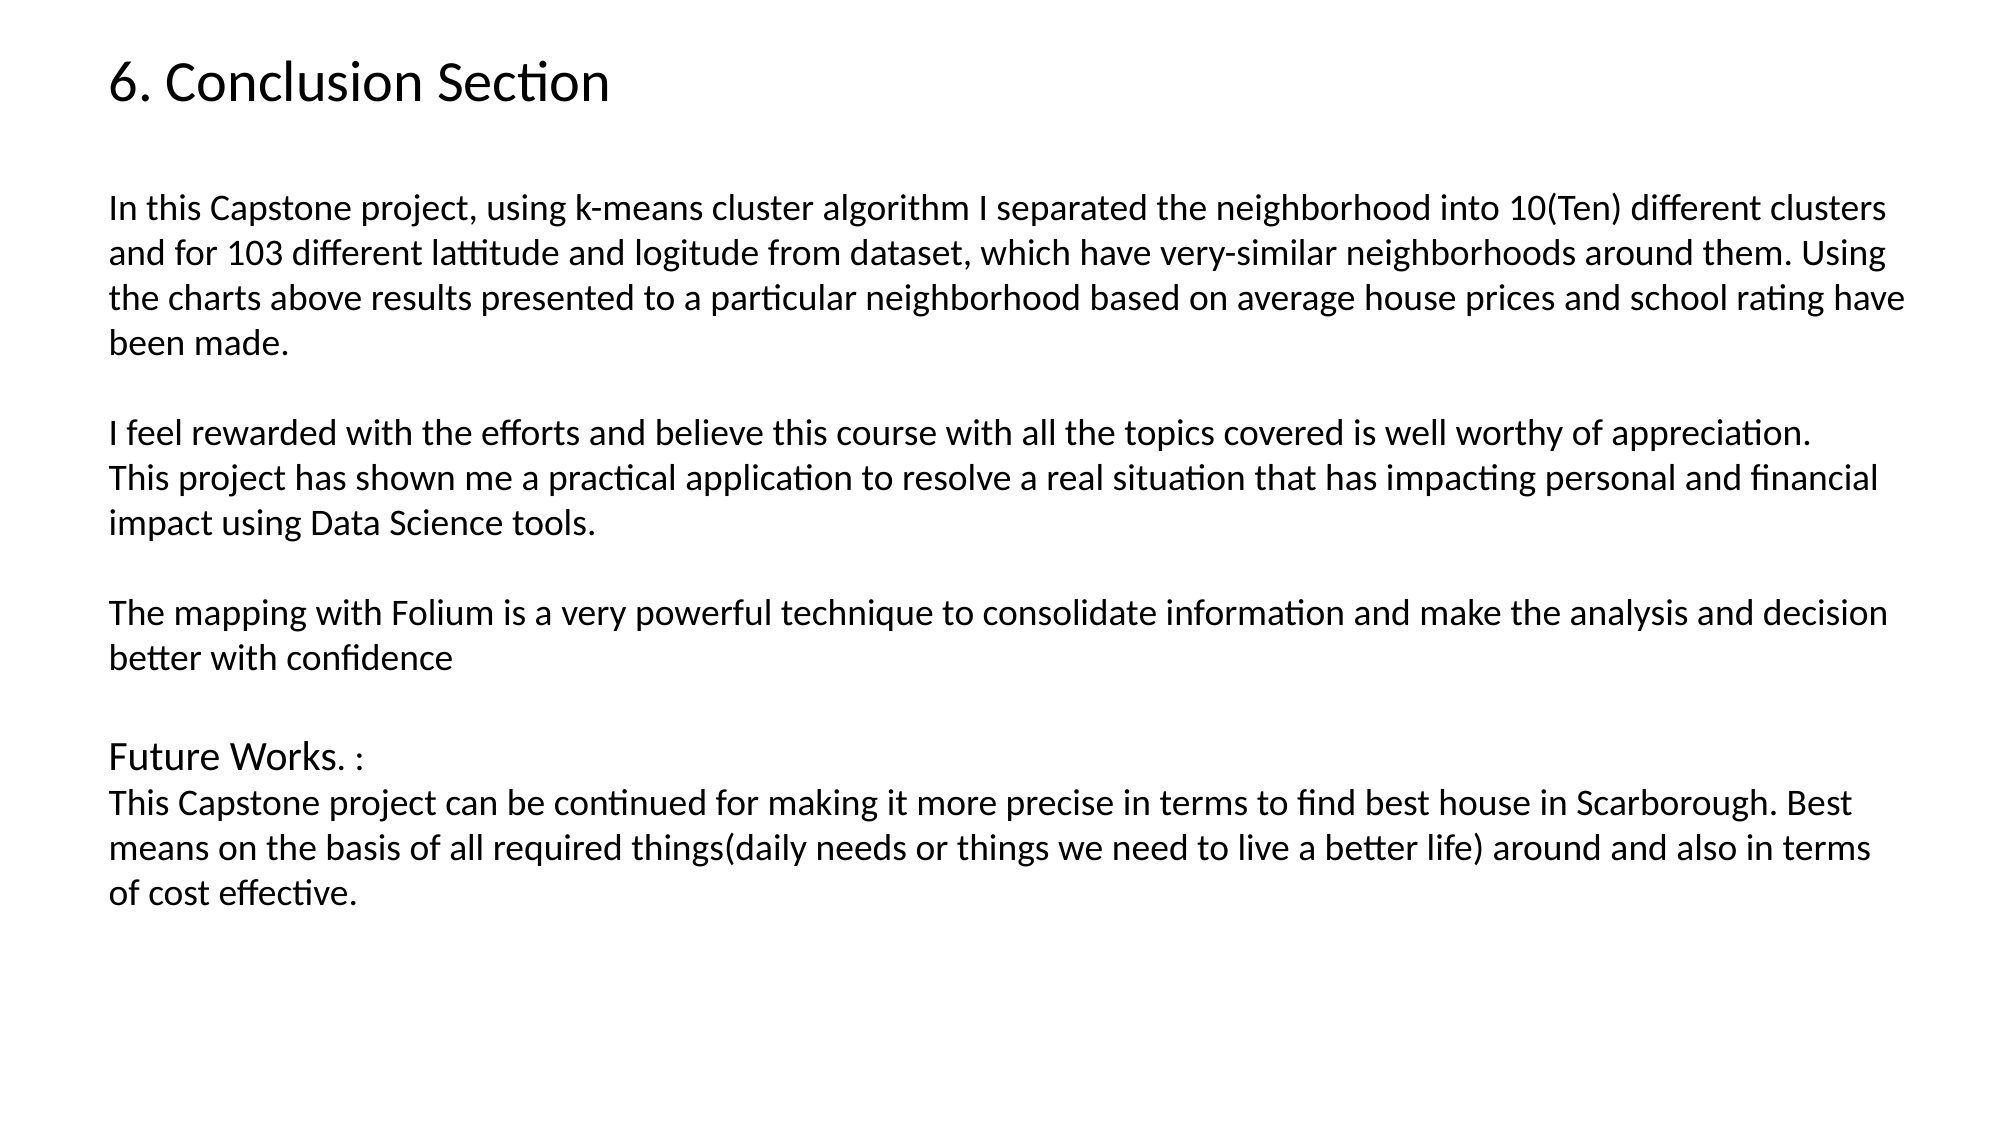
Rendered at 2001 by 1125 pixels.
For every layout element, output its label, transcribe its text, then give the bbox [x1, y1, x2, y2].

text_box 6. Conclusion Section In this Capstone project, using k-means cluster algorithm I separated the neighborhood into 10(Ten) different clusters and for 103 different lattitude and logitude from dataset, which have very-similar neighborhoods around them. Using the charts above results presented to a particular neighborhood based on average house prices and school rating have been made. I feel rewarded with the efforts and believe this course with all the topics covered is well worthy of appreciation. This project has shown me a practical application to resolve a real situation that has impacting personal and financial impact using Data Science tools. The mapping with Folium is a very powerful technique to consolidate information and make the analysis and decision better with confidence Future Works. : This Capstone project can be continued for making it more precise in terms to find best house in Scarborough. Best means on the basis of all required things(daily needs or things we need to live a better life) around and also in terms of cost effective. [93, 35, 1924, 921]
